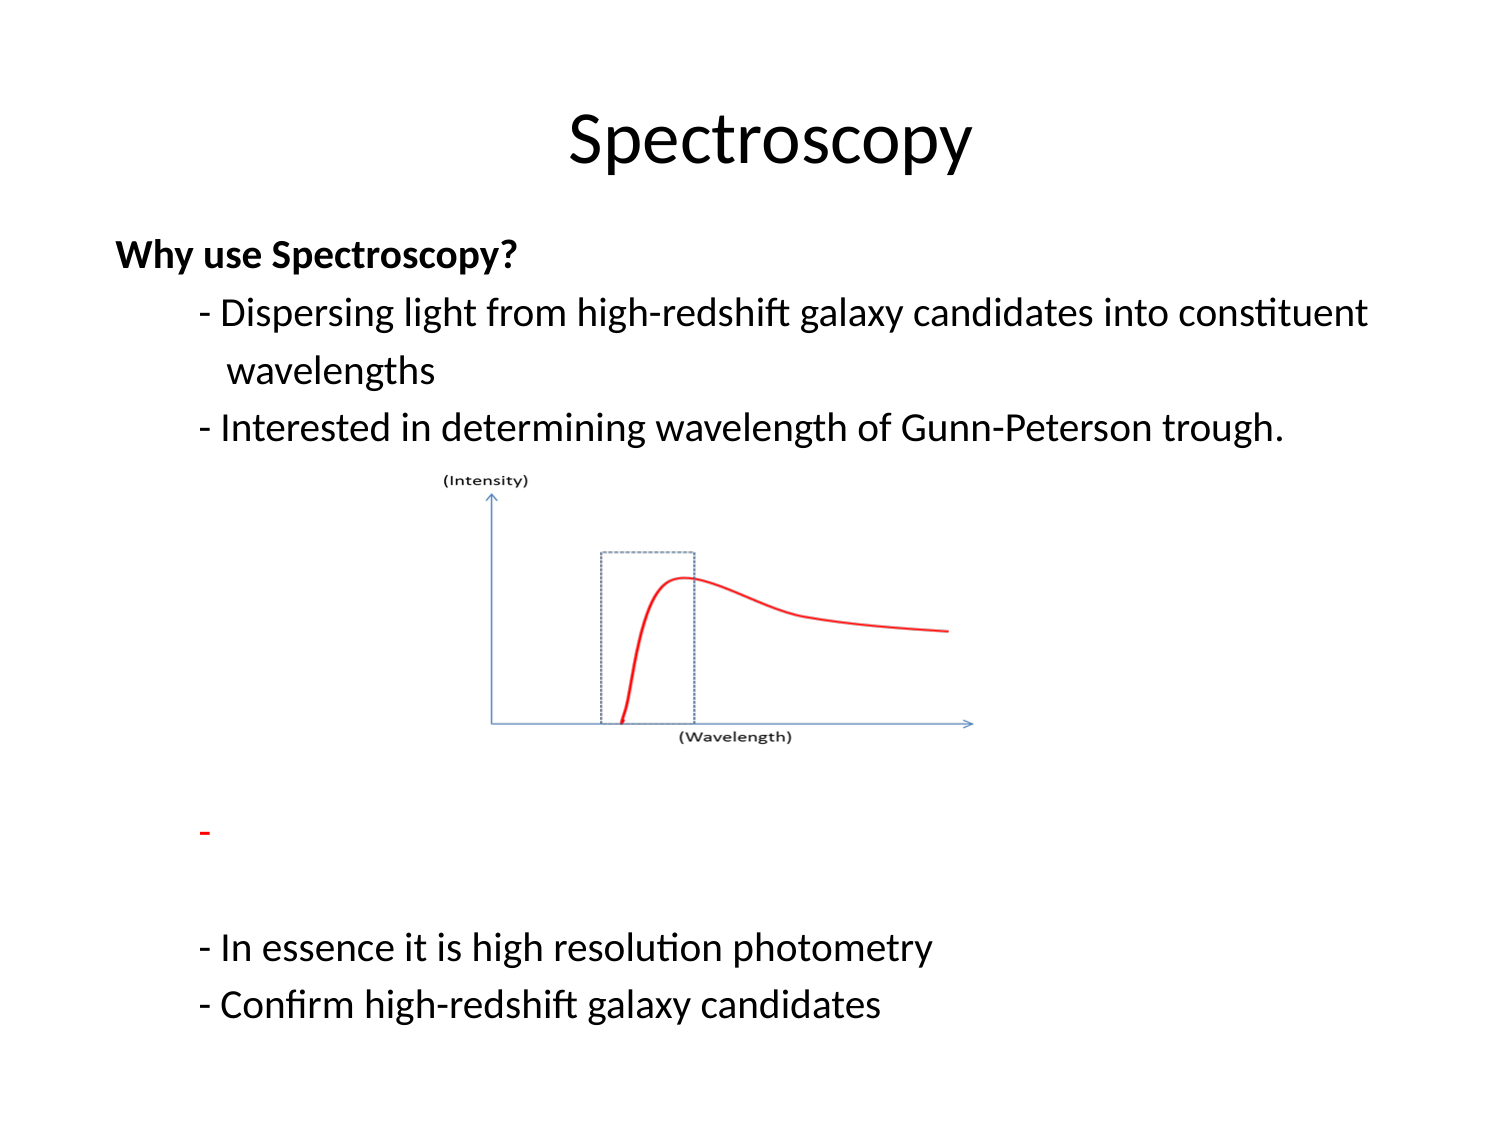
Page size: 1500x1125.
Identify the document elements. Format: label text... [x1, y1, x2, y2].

picture [430, 467, 983, 755]
text_box Spectroscopy [346, 80, 1197, 186]
